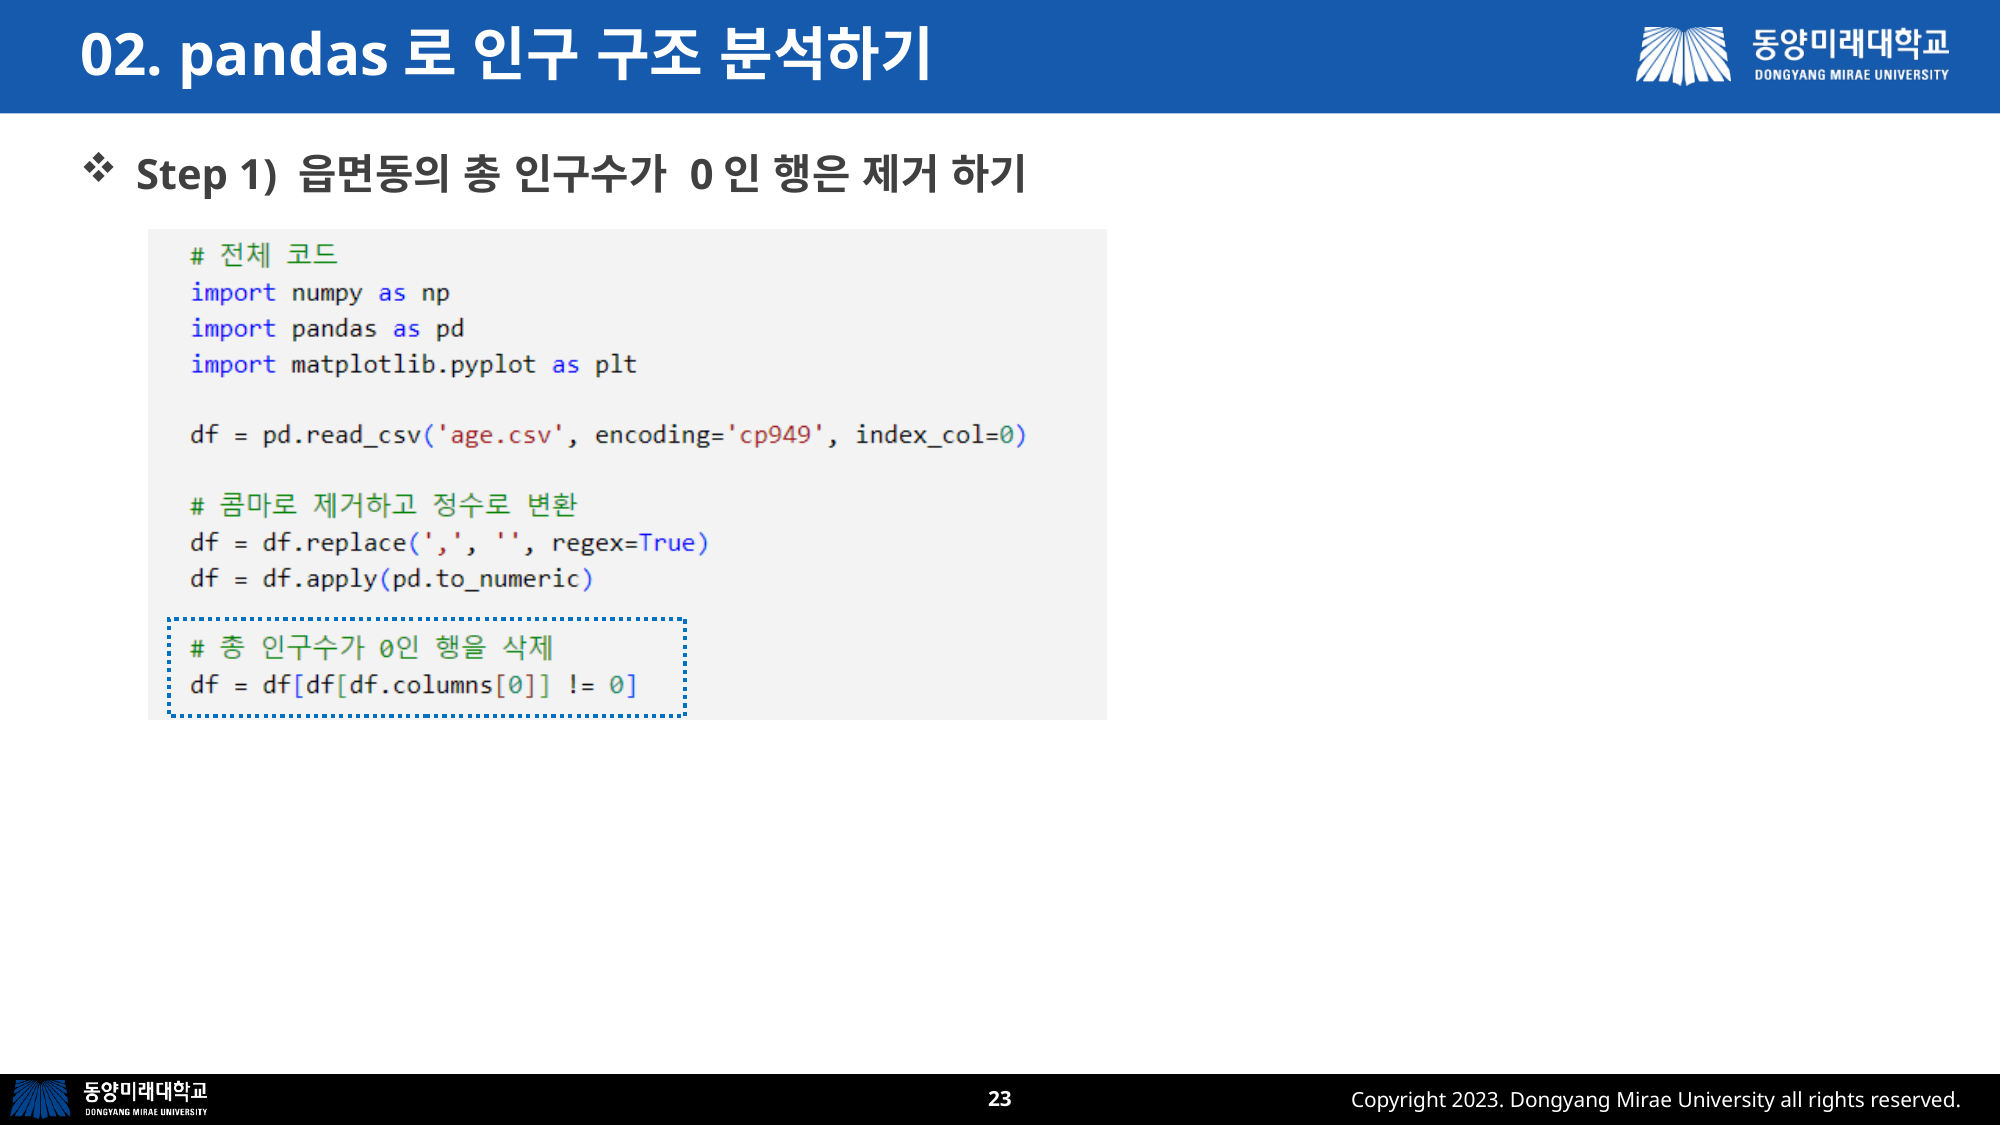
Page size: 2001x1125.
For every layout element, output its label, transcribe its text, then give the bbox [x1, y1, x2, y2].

list Step 1) 읍면동의 총 인구수가 0인 행은 제거 하기 [64, 129, 1949, 1014]
picture [10, 1080, 207, 1119]
slide_number 23 [774, 1079, 1225, 1120]
picture [148, 229, 1107, 720]
title 02. pandas로 인구 구조 분석하기 [64, 16, 1949, 97]
